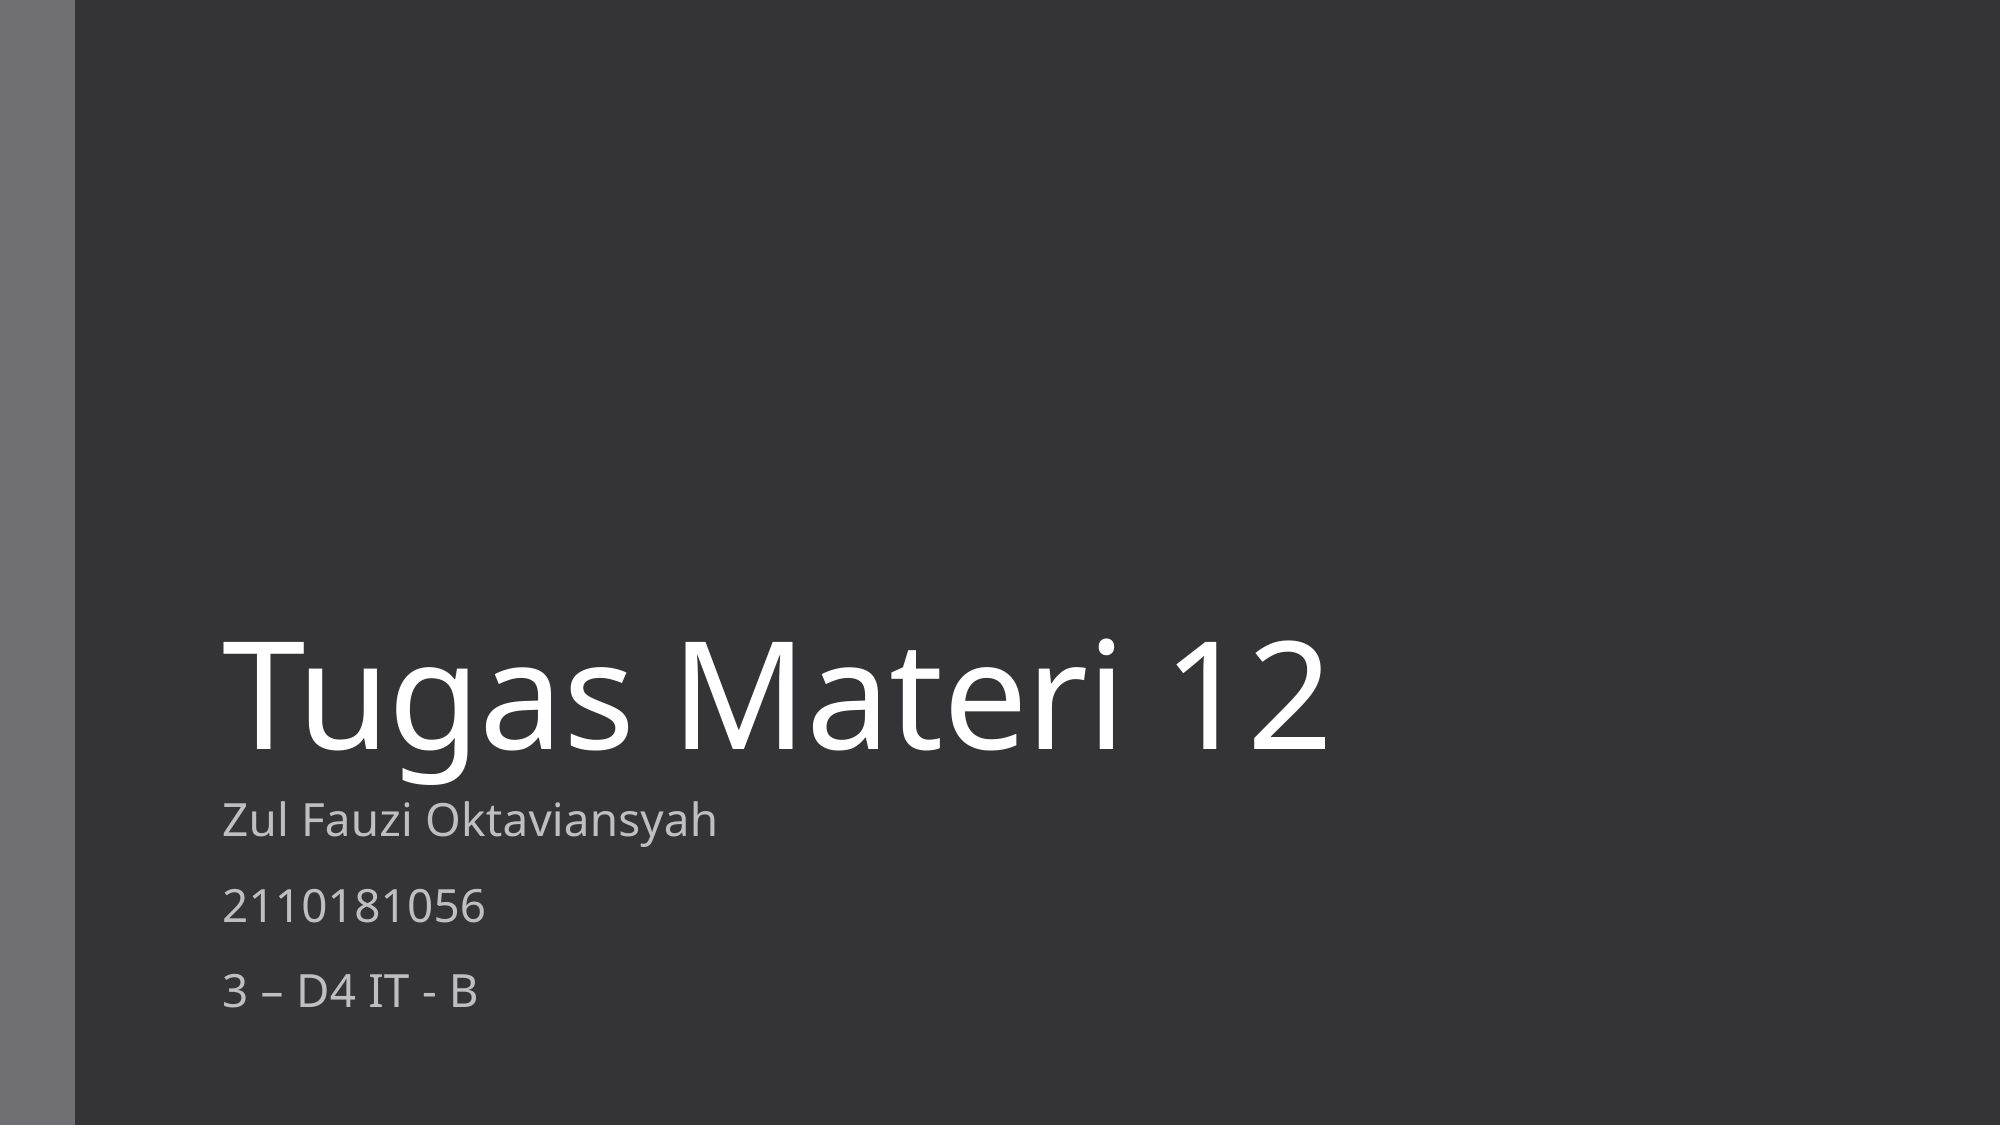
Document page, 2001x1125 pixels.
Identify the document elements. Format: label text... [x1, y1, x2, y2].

subtitle Zul Fauzi Oktaviansyah 2110181056 3 – D4 IT - B [206, 787, 1752, 1065]
title Tugas Materi 12 [206, 124, 1752, 787]
